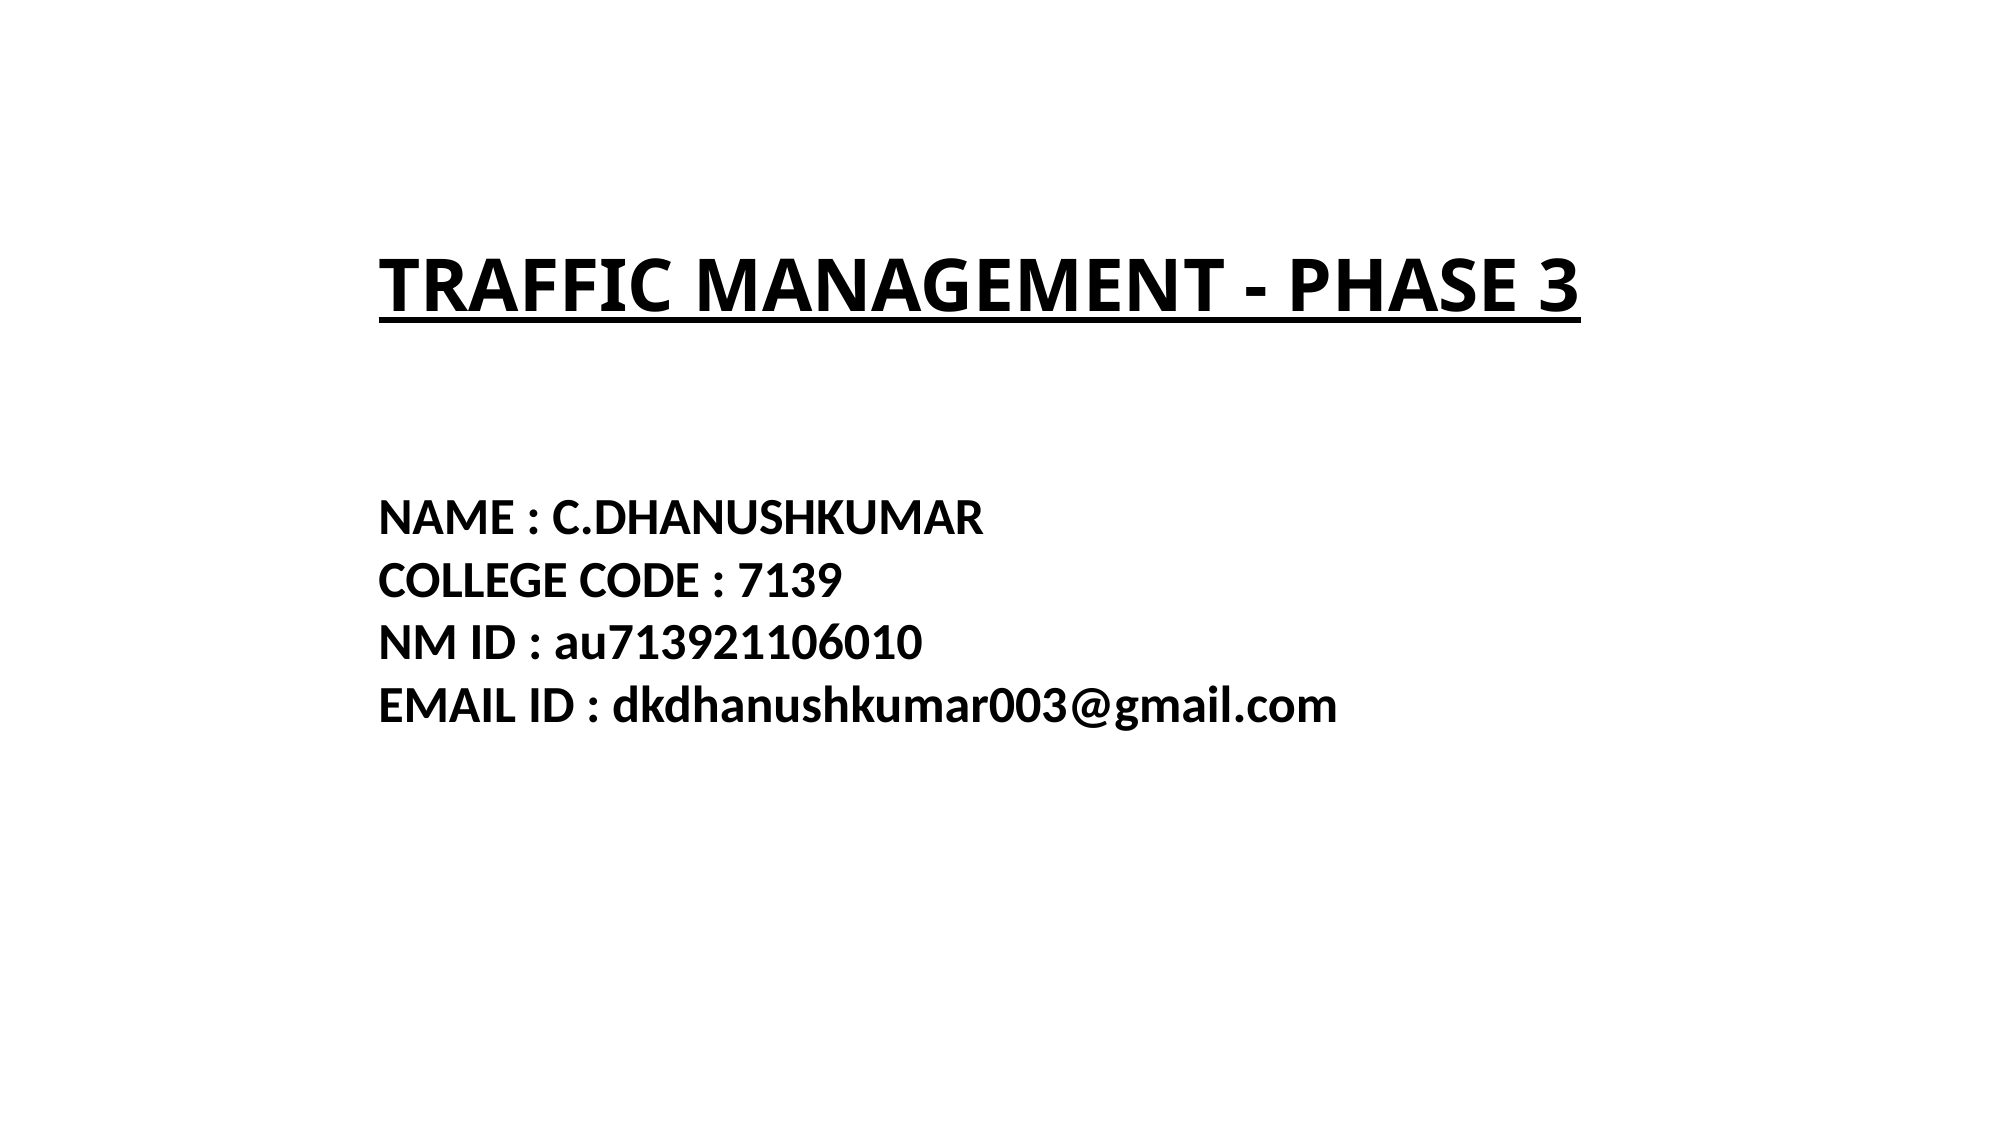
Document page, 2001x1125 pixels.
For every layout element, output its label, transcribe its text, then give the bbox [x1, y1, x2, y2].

text_box NAME : C.DHANUSHKUMAR COLLEGE CODE : 7139 NM ID : au713921106010 EMAIL ID : dkdhanushkumar003@gmail.com [363, 342, 2000, 818]
text_box TRAFFIC MANAGEMENT - PHASE 3 [363, 223, 2000, 342]
